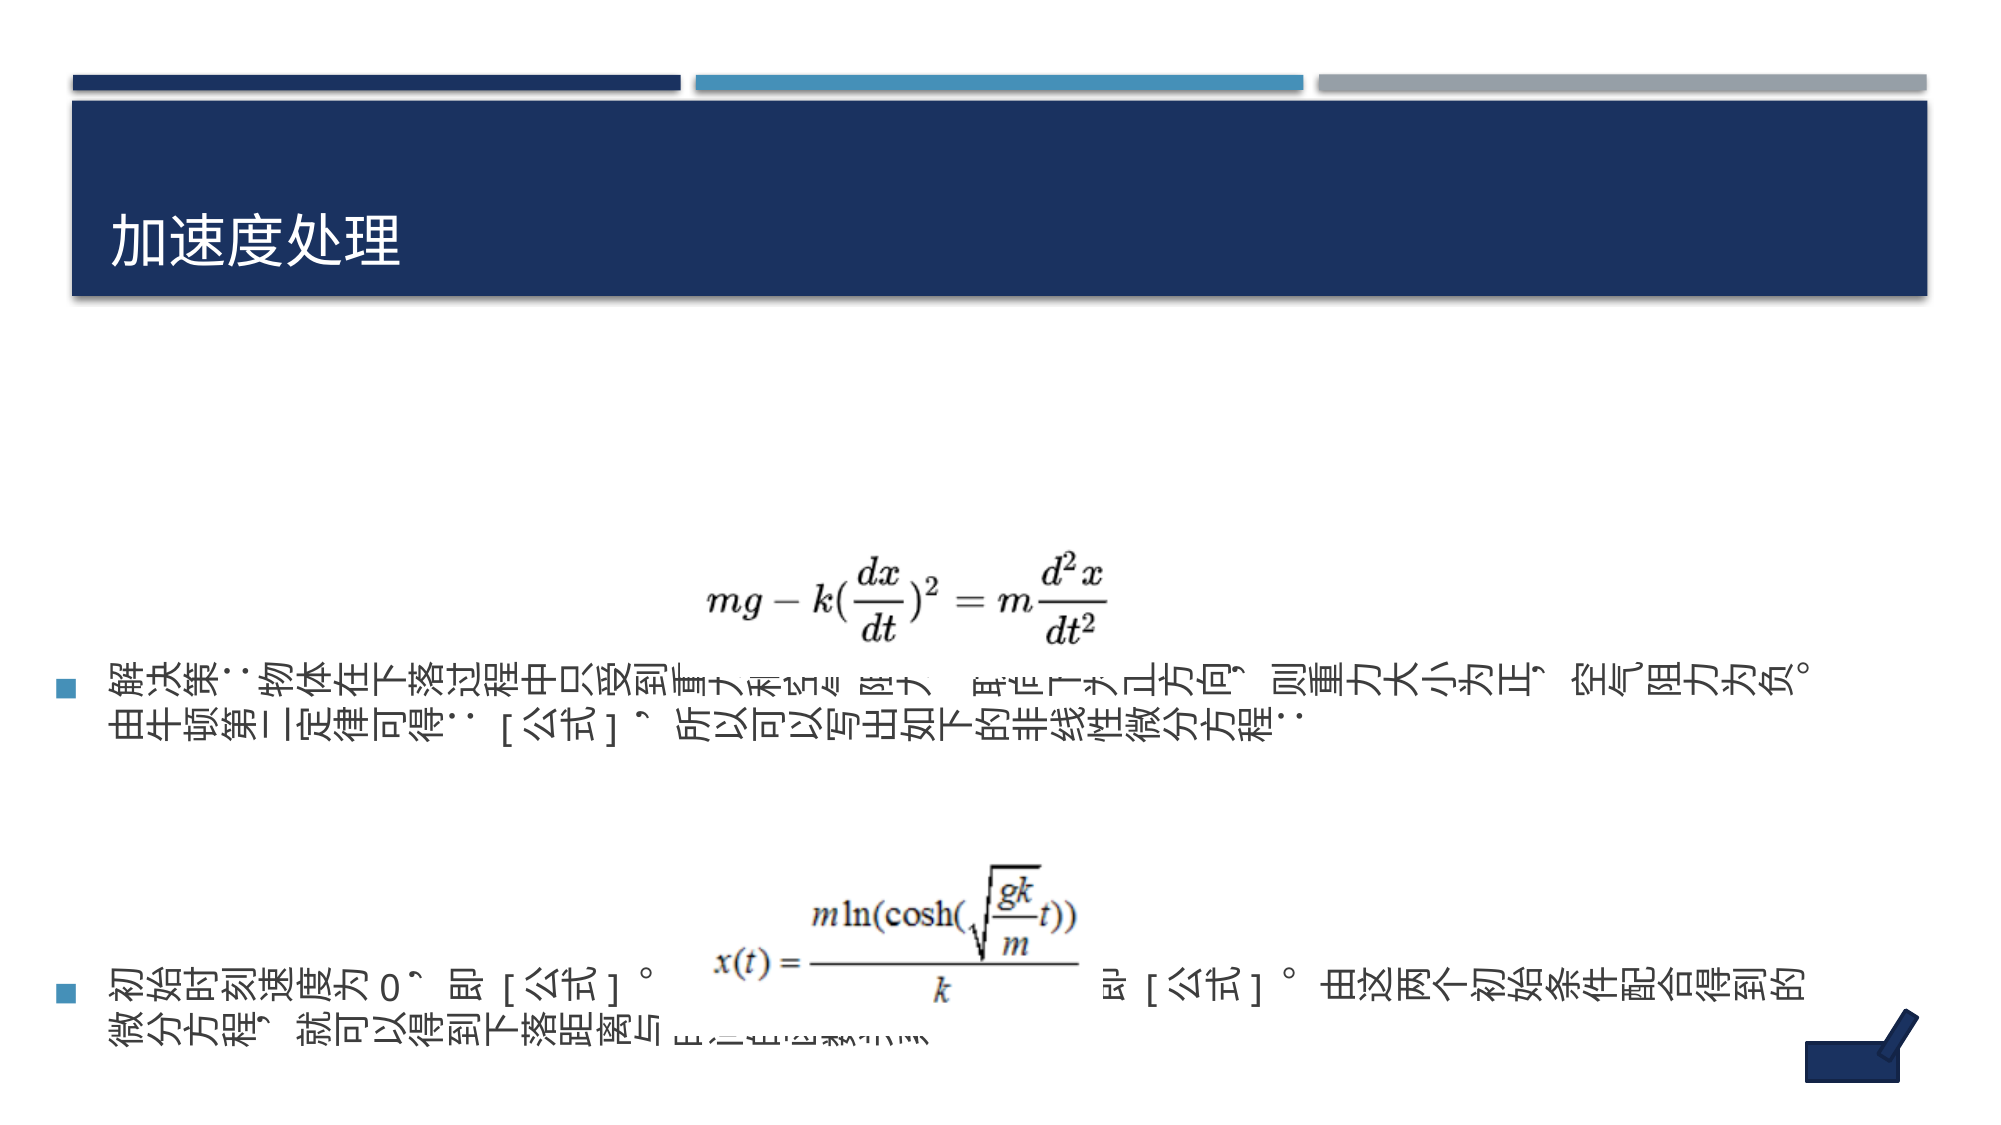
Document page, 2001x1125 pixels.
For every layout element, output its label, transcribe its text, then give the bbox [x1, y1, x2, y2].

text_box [1805, 1009, 1906, 1082]
title 加速度处理 [95, 115, 1905, 282]
picture [679, 527, 1150, 678]
list 解决策：物体在下落过程中只受到重力和空气阻力。取向下为正方向，则重力大小为正，空气阻力为负。由牛顿第二定律可得： [公式] ，所以可以写出如下的非线性微分方程： 初始时刻速度为0，即 [公式] 。初始时刻下落距离为0，即 [公式] 。由这两个初始条件配合得到的微分方程，就可以得到下落距离与时间的函数关系： [42, 404, 1853, 1062]
picture [659, 844, 1103, 1037]
